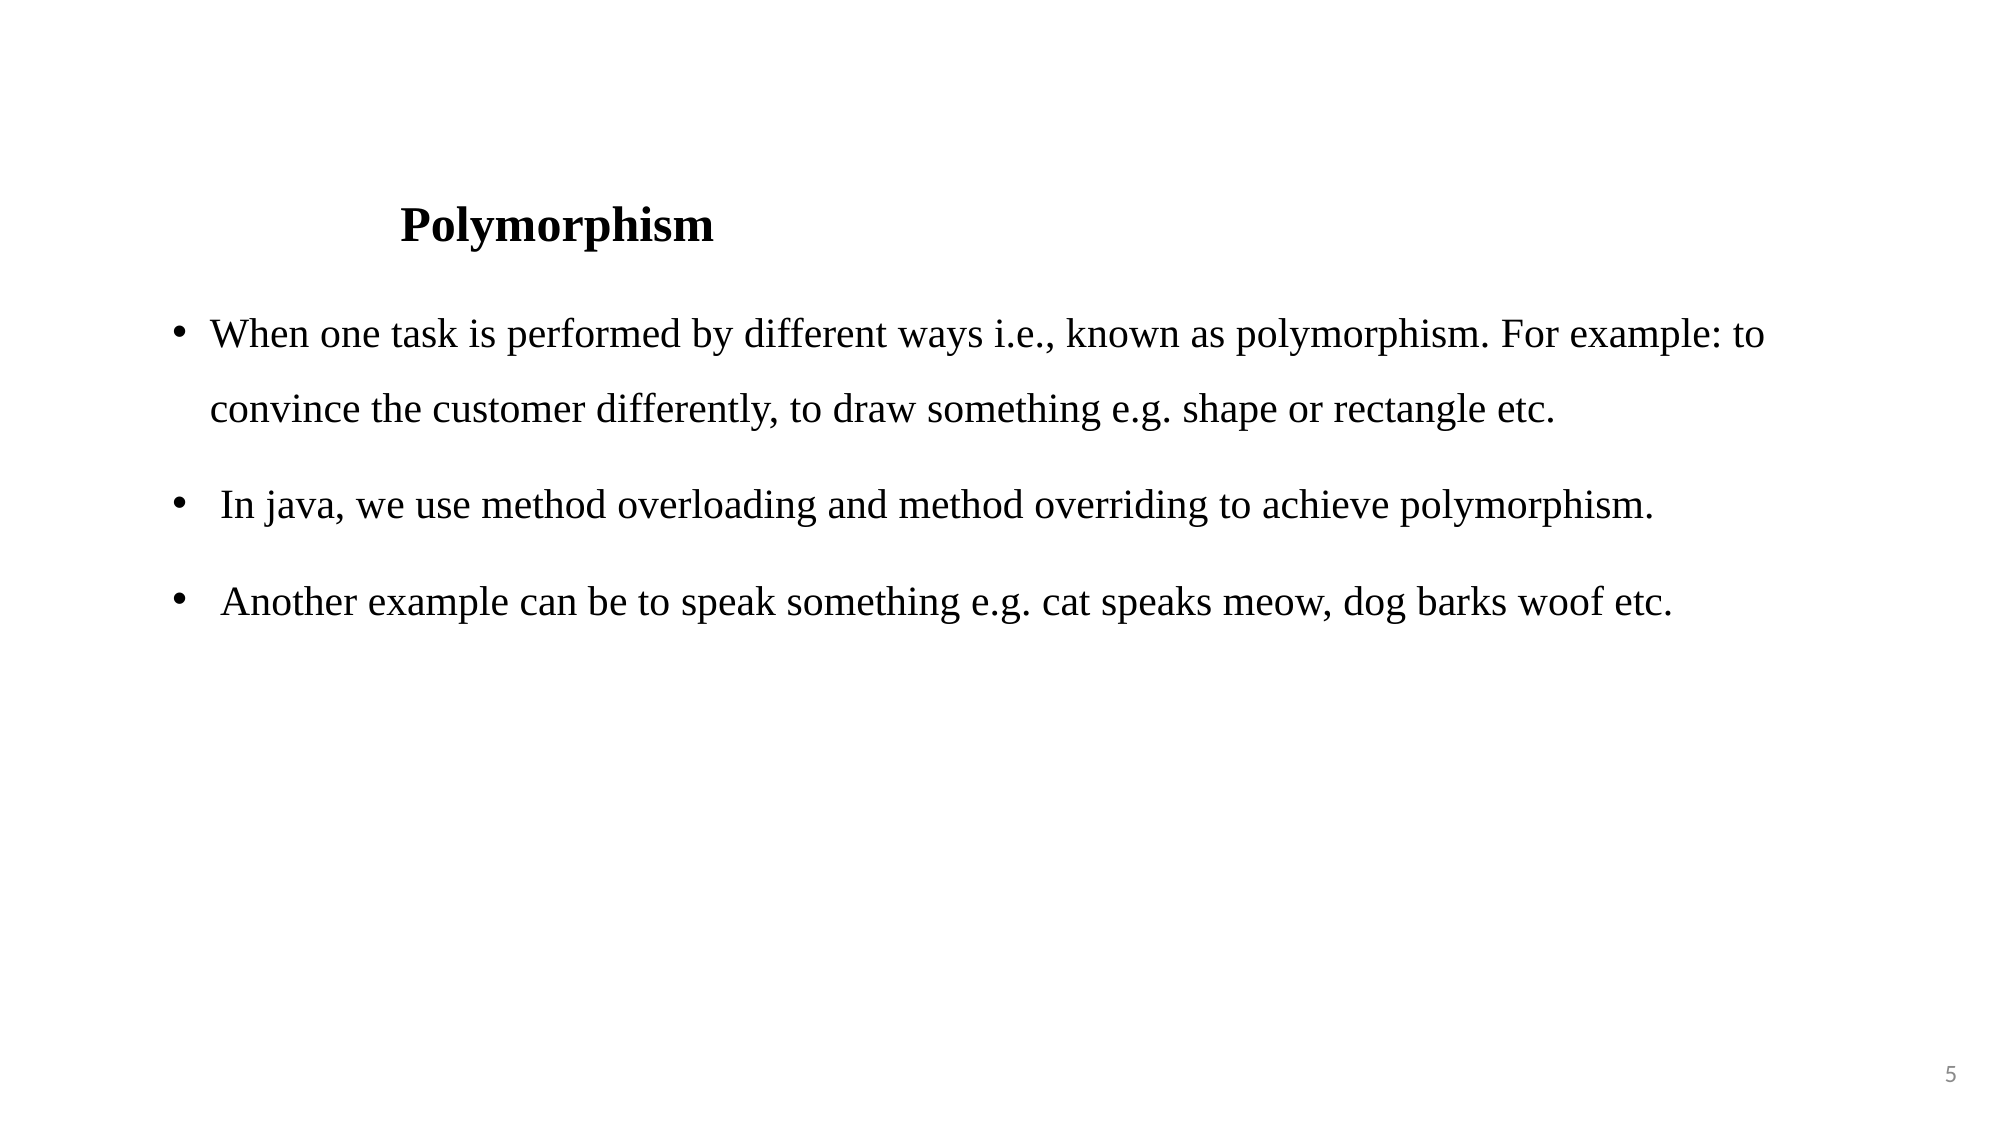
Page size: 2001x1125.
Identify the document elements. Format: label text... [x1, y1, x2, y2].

text_box Polymorphism [33, 183, 1976, 259]
slide_number 5 [1929, 1050, 1973, 1095]
list When one task is performed by different ways i.e., known as polymorphism. For example: to convince the customer differently, to draw something e.g. shape or rectangle etc. In java, we use method overloading and method overriding to achieve polymorphism. Another example can be to speak something e.g. cat speaks meow, dog barks woof etc. [157, 273, 1834, 1125]
